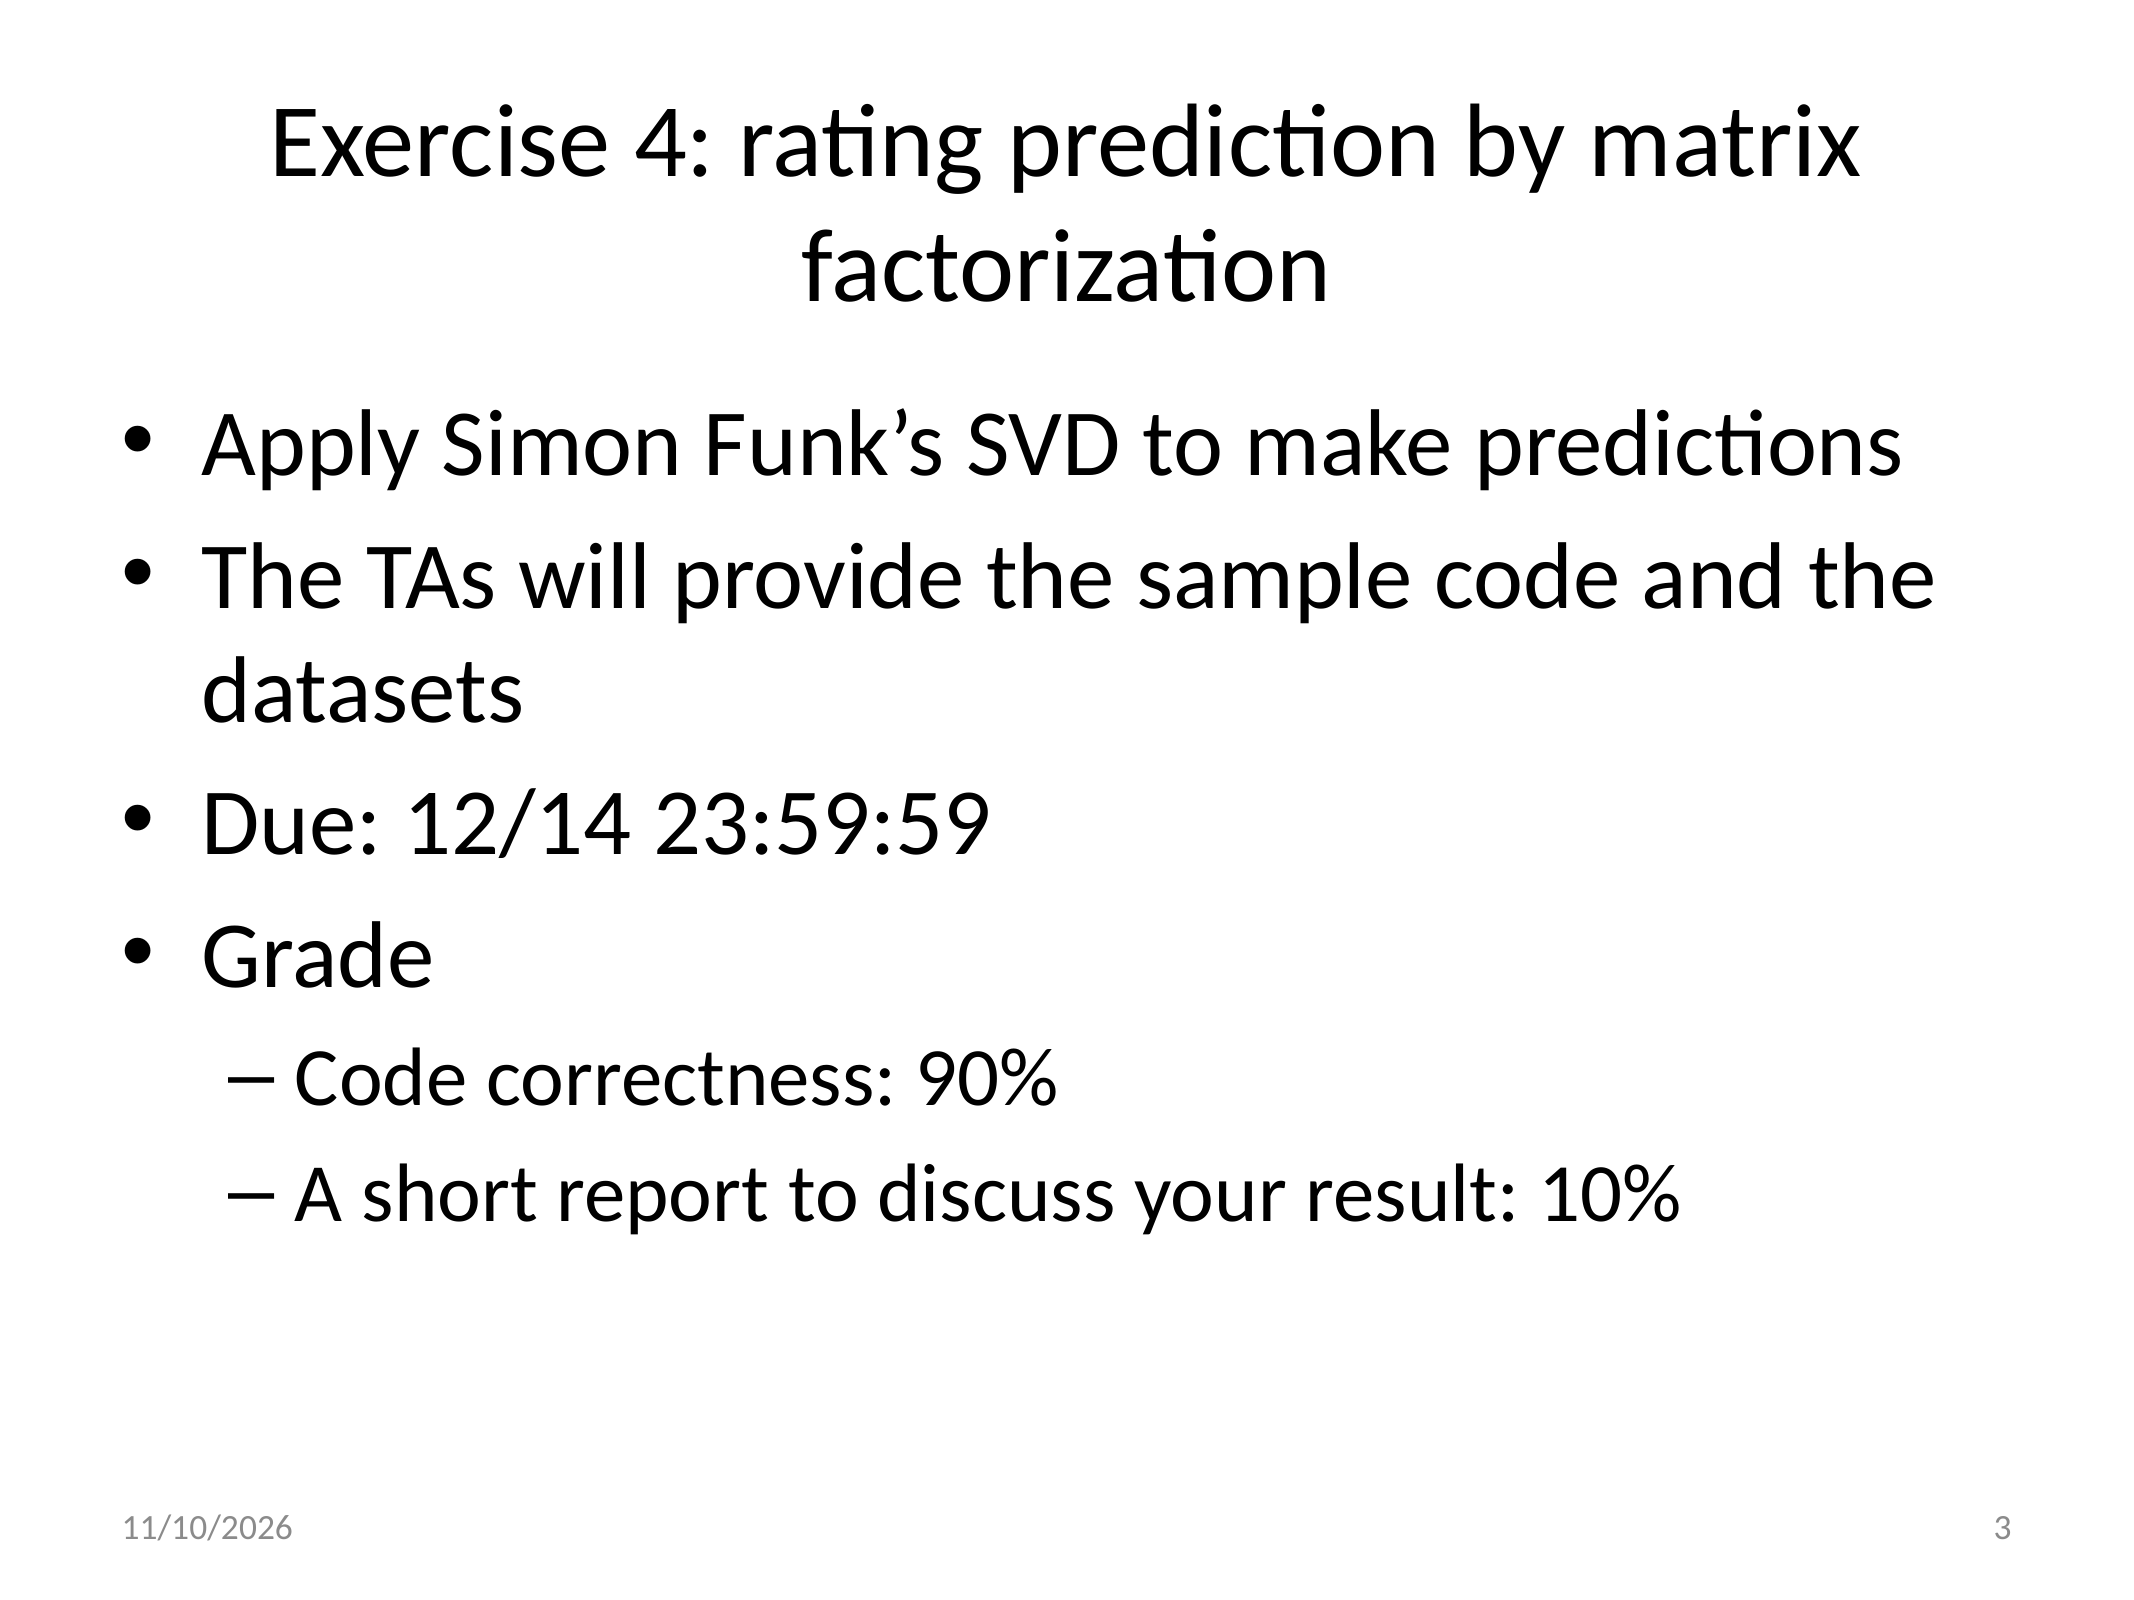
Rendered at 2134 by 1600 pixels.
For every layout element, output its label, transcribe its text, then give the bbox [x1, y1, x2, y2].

list Apply Simon Funk’s SVD to make predictions The TAs will provide the sample code and the datasets Due: 12/14 23:59:59 Grade Code correctness: 90% A short report to discuss your result: 10% [106, 373, 2027, 1430]
title Exercise 4: rating prediction by matrix factorization [106, 64, 2027, 331]
slide_number 3 [1528, 1482, 2027, 1569]
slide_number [106, 1482, 605, 1569]
